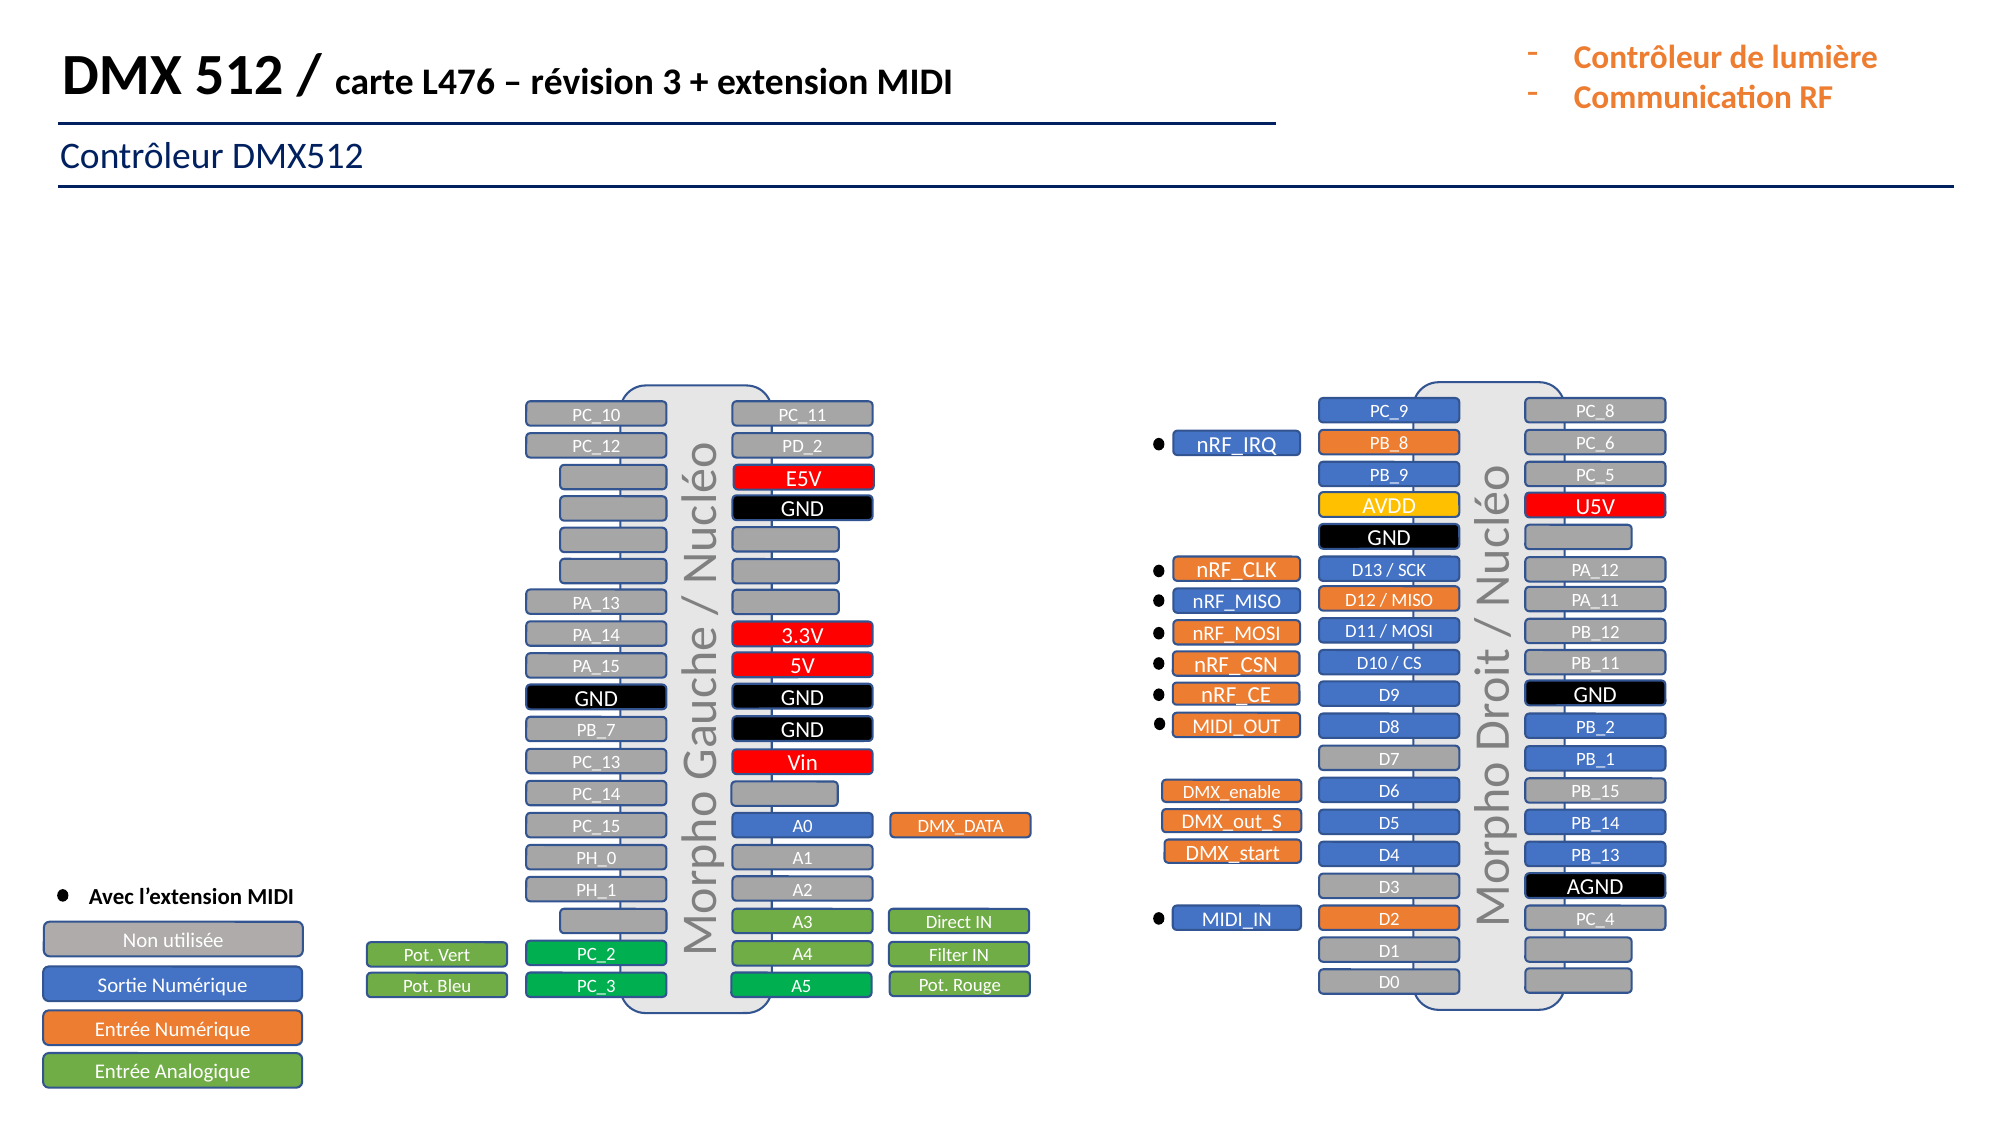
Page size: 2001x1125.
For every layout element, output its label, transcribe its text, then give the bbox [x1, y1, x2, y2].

text_box PB_8 [1318, 428, 1461, 456]
text_box A5 [730, 971, 873, 999]
text_box nRF_CLK [1172, 555, 1302, 582]
text_box D2 [1318, 904, 1461, 931]
text_box [1153, 564, 1165, 578]
text_box [1153, 912, 1165, 925]
text_box Filter IN [887, 940, 1031, 968]
text_box PC_14 [525, 779, 668, 807]
text_box nRF_IRQ [1172, 429, 1302, 457]
text_box D1 [1318, 936, 1461, 963]
text_box [730, 780, 839, 807]
text_box [731, 588, 840, 616]
text_box D12 / MISO [1318, 585, 1461, 612]
text_box PC_12 [525, 432, 668, 459]
text_box [1524, 523, 1633, 551]
text_box [1153, 594, 1165, 607]
text_box PB_7 [525, 715, 668, 743]
text_box D0 [1318, 968, 1461, 995]
text_box PC_15 [525, 811, 668, 839]
text_box D7 [1318, 744, 1461, 772]
text_box Contrôleur de lumière Communication RF [1512, 28, 1944, 123]
text_box DMX_start [1163, 838, 1303, 864]
text_box nRF_CE [1171, 681, 1301, 706]
text_box nRF_CSN [1171, 650, 1301, 677]
text_box PA_12 [1524, 556, 1667, 583]
text_box Pot. Bleu [365, 971, 509, 999]
text_box D8 [1318, 712, 1461, 739]
text_box AGND [1524, 872, 1667, 900]
text_box D6 [1318, 776, 1461, 804]
text_box [559, 526, 668, 554]
text_box D3 [1318, 872, 1461, 900]
text_box PB_12 [1524, 617, 1667, 645]
text_box [1153, 626, 1165, 640]
text_box [559, 495, 668, 522]
text_box [731, 526, 840, 553]
text_box DMX_enable [1161, 778, 1303, 804]
text_box Avec l’extension MIDI [74, 873, 310, 916]
text_box D11 / MOSI [1318, 617, 1461, 644]
text_box [559, 463, 668, 491]
text_box PB_2 [1524, 712, 1667, 739]
text_box PC_3 [525, 971, 668, 999]
text_box nRF_MOSI [1172, 619, 1302, 646]
text_box AVDD [1318, 491, 1461, 518]
text_box PA_13 [525, 588, 668, 615]
text_box Morpho Droit / Nucléo [1412, 381, 1566, 1011]
text_box [57, 889, 69, 902]
text_box Morpho Gauche / Nucléo [619, 384, 773, 1015]
text_box PC_13 [525, 747, 668, 775]
text_box nRF_MISO [1172, 587, 1302, 614]
text_box A1 [731, 843, 874, 871]
text_box GND [731, 682, 874, 710]
text_box 5V [731, 651, 874, 679]
text_box DMX_out_S [1161, 808, 1303, 834]
text_box D13 / SCK [1318, 555, 1461, 582]
text_box Pot. Vert [365, 941, 509, 968]
text_box PH_0 [525, 843, 668, 871]
text_box DMX_DATA [889, 811, 1032, 839]
text_box A3 [731, 907, 874, 935]
text_box GND [731, 715, 874, 743]
text_box PB_11 [1524, 648, 1667, 676]
text_box PD_2 [731, 432, 874, 459]
text_box U5V [1524, 491, 1667, 519]
text_box PC_9 [1318, 396, 1461, 424]
text_box D5 [1318, 808, 1461, 836]
text_box Non utilisée [42, 920, 304, 958]
text_box Pot. Rouge [888, 970, 1031, 998]
text_box D9 [1318, 680, 1461, 707]
text_box Vin [731, 748, 874, 776]
text_box PC_6 [1524, 428, 1667, 456]
text_box GND [1524, 679, 1667, 707]
text_box [1153, 437, 1165, 451]
text_box [1153, 688, 1165, 702]
text_box PH_1 [525, 875, 668, 903]
text_box PB_14 [1524, 808, 1667, 836]
text_box Entrée Analogique [42, 1051, 304, 1089]
text_box A0 [731, 811, 874, 839]
text_box MIDI_OUT [1171, 711, 1302, 739]
text_box PC_4 [1524, 904, 1667, 931]
text_box D4 [1318, 840, 1461, 868]
text_box A4 [731, 940, 874, 967]
text_box PC_8 [1524, 396, 1667, 424]
text_box PB_13 [1524, 840, 1667, 868]
text_box PC_10 [525, 400, 668, 427]
text_box 3.3V [731, 620, 874, 648]
text_box Direct IN [887, 907, 1031, 935]
text_box GND [525, 683, 668, 711]
text_box PC_5 [1524, 460, 1667, 488]
text_box Entrée Numérique [42, 1009, 304, 1047]
text_box PB_1 [1524, 745, 1667, 772]
text_box PC_2 [525, 939, 668, 967]
text_box Contrôleur DMX512 [45, 123, 379, 184]
text_box PA_14 [525, 620, 668, 647]
text_box PA_15 [525, 652, 668, 679]
text_box PA_11 [1524, 585, 1667, 613]
text_box PB_9 [1318, 460, 1461, 488]
text_box MIDI_IN [1171, 904, 1303, 931]
text_box [1524, 967, 1633, 994]
text_box [1153, 657, 1165, 670]
text_box [559, 907, 668, 935]
text_box GND [1318, 522, 1461, 550]
text_box A2 [731, 875, 874, 902]
text_box [559, 557, 668, 585]
text_box E5V [732, 463, 875, 491]
text_box PC_11 [731, 400, 874, 427]
text_box GND [731, 494, 874, 522]
text_box [1524, 936, 1633, 963]
text_box [1153, 717, 1166, 731]
text_box [731, 557, 840, 585]
text_box DMX 512 / carte L476 – révision 3 + extension MIDI [47, 28, 969, 114]
text_box Sortie Numérique [42, 965, 304, 1003]
text_box D10 / CS [1318, 648, 1461, 676]
text_box PB_15 [1524, 777, 1667, 804]
